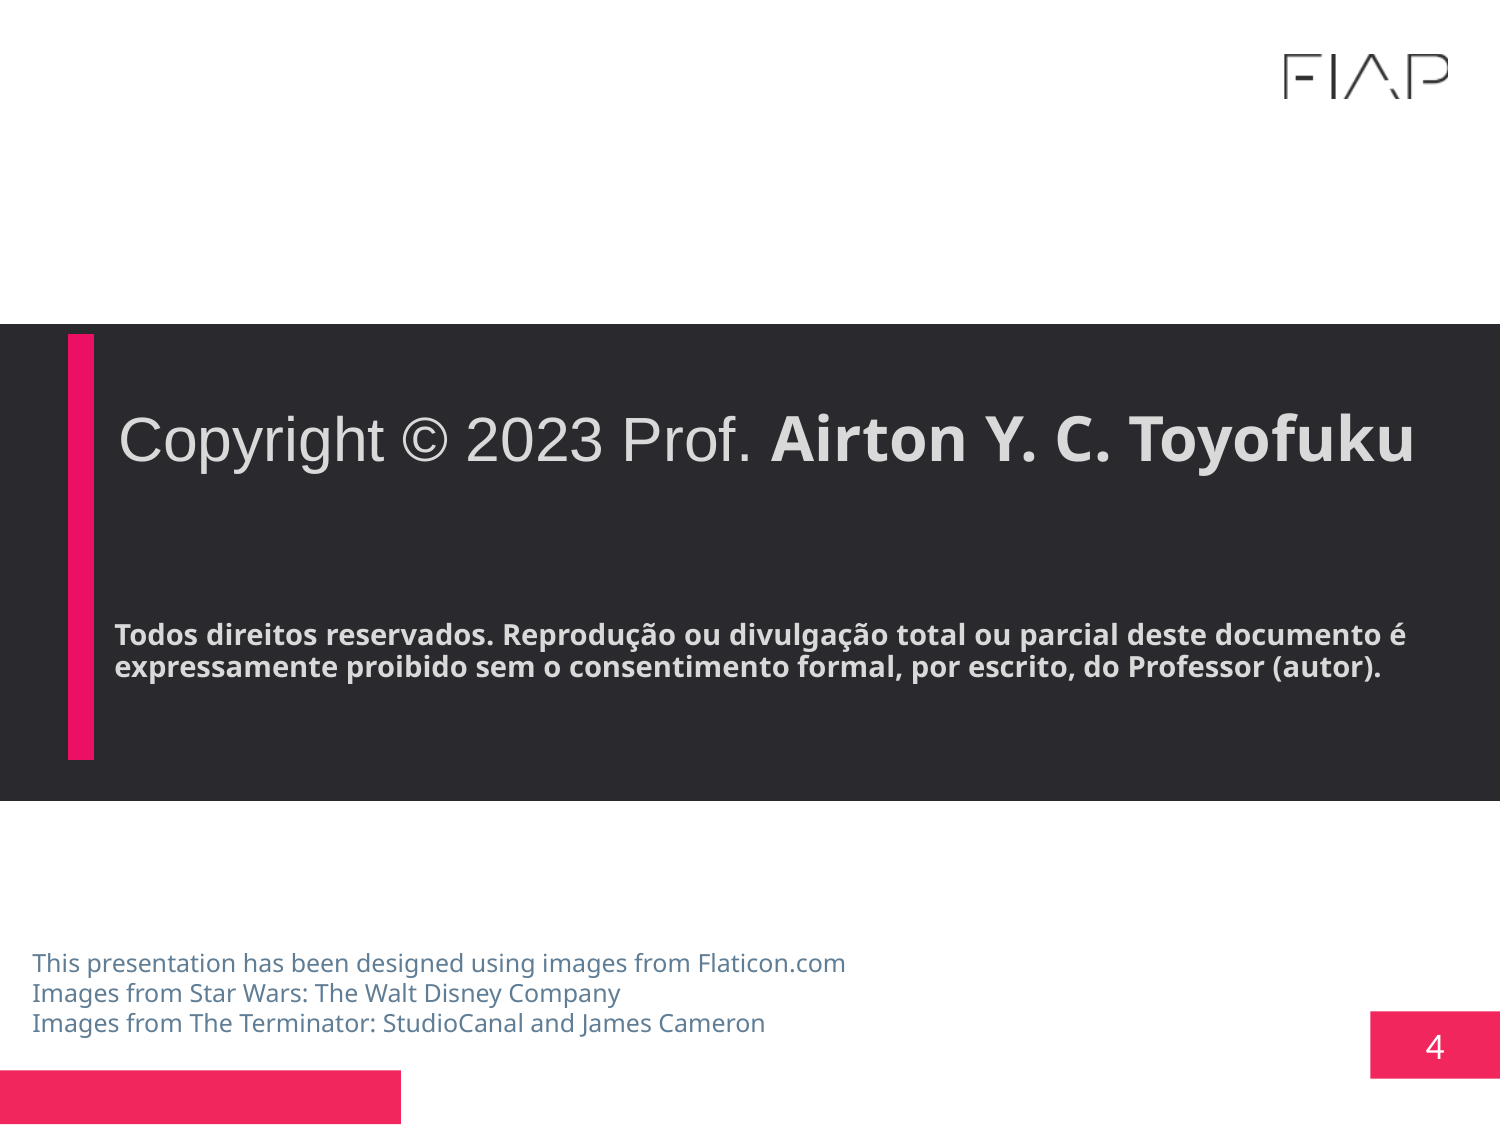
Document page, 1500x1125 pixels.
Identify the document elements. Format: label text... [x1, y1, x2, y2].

slide_number 4 [1412, 1042, 1500, 1103]
picture [0, 324, 1500, 801]
text_box This presentation has been designed using images from Flaticon.com Images from Star Wars: The Walt Disney Company Images from The Terminator: StudioCanal and James Cameron [17, 940, 1444, 1046]
title Copyright © 2023 Prof. Airton Y. C. Toyofuku [103, 340, 1479, 543]
